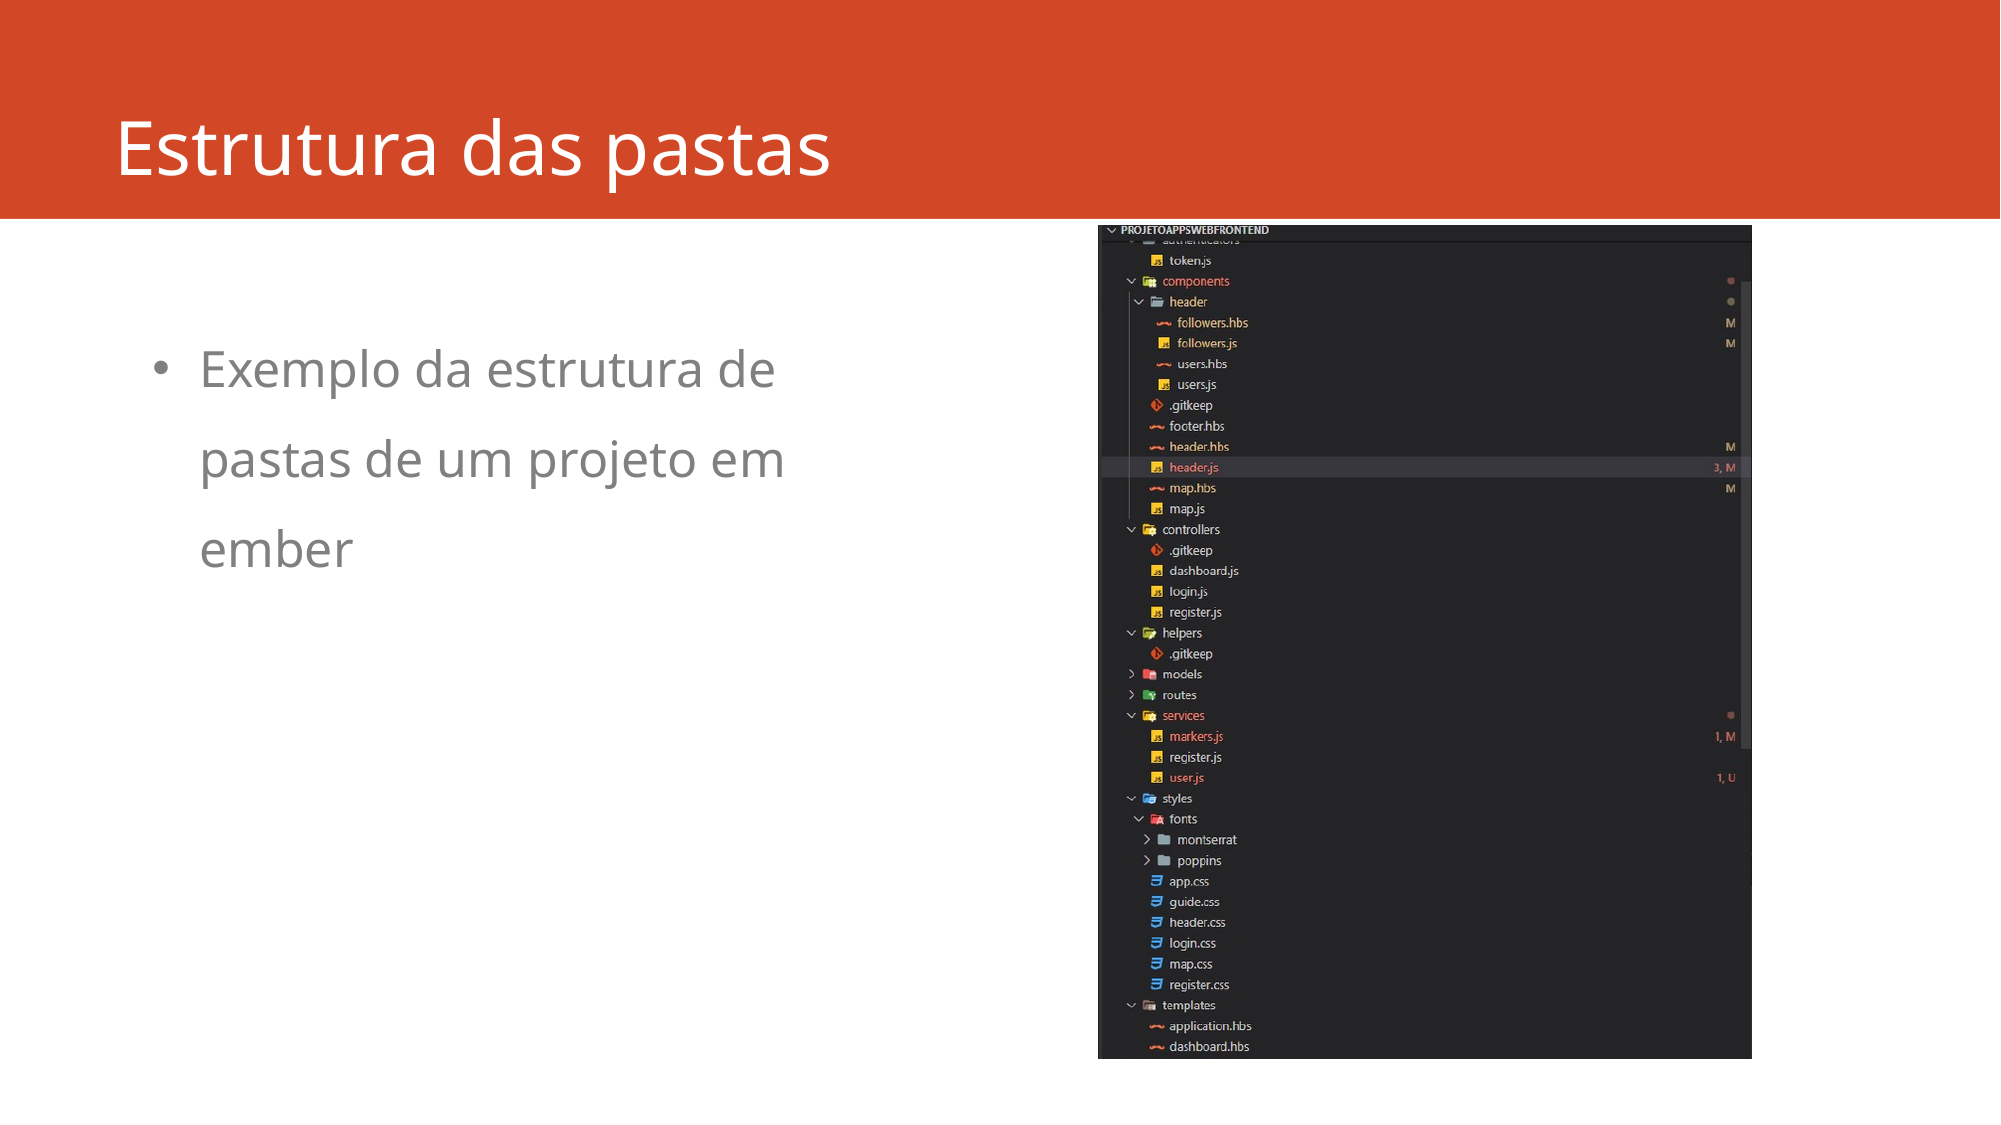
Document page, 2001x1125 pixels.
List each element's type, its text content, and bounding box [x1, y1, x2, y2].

title Estrutura das pastas [99, 0, 1863, 199]
list Exemplo da estrutura de pastas de um projeto em ember [137, 299, 822, 1014]
picture [1098, 225, 1752, 1059]
